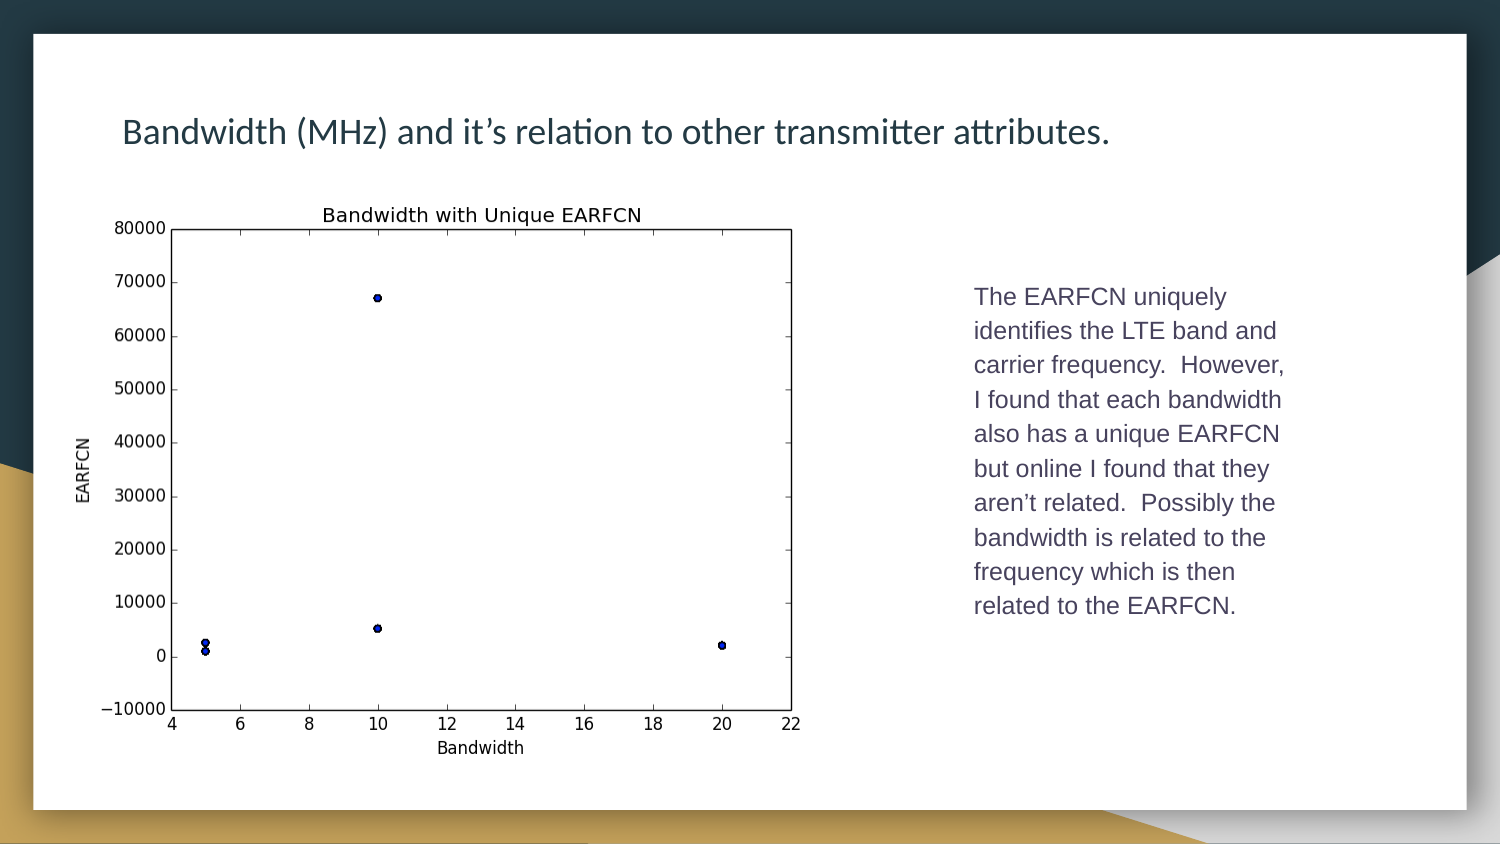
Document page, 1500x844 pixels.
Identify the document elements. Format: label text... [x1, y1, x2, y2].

list The EARFCN uniquely identifies the LTE band and carrier frequency. However, I found that each bandwidth also has a unique EARFCN but online I found that they aren’t related. Possibly the bandwidth is related to the frequency which is then related to the EARFCN. [958, 260, 1311, 663]
picture [70, 169, 872, 770]
title Bandwidth (MHz) and it’s relation to other transmitter attributes. [107, 84, 1339, 242]
